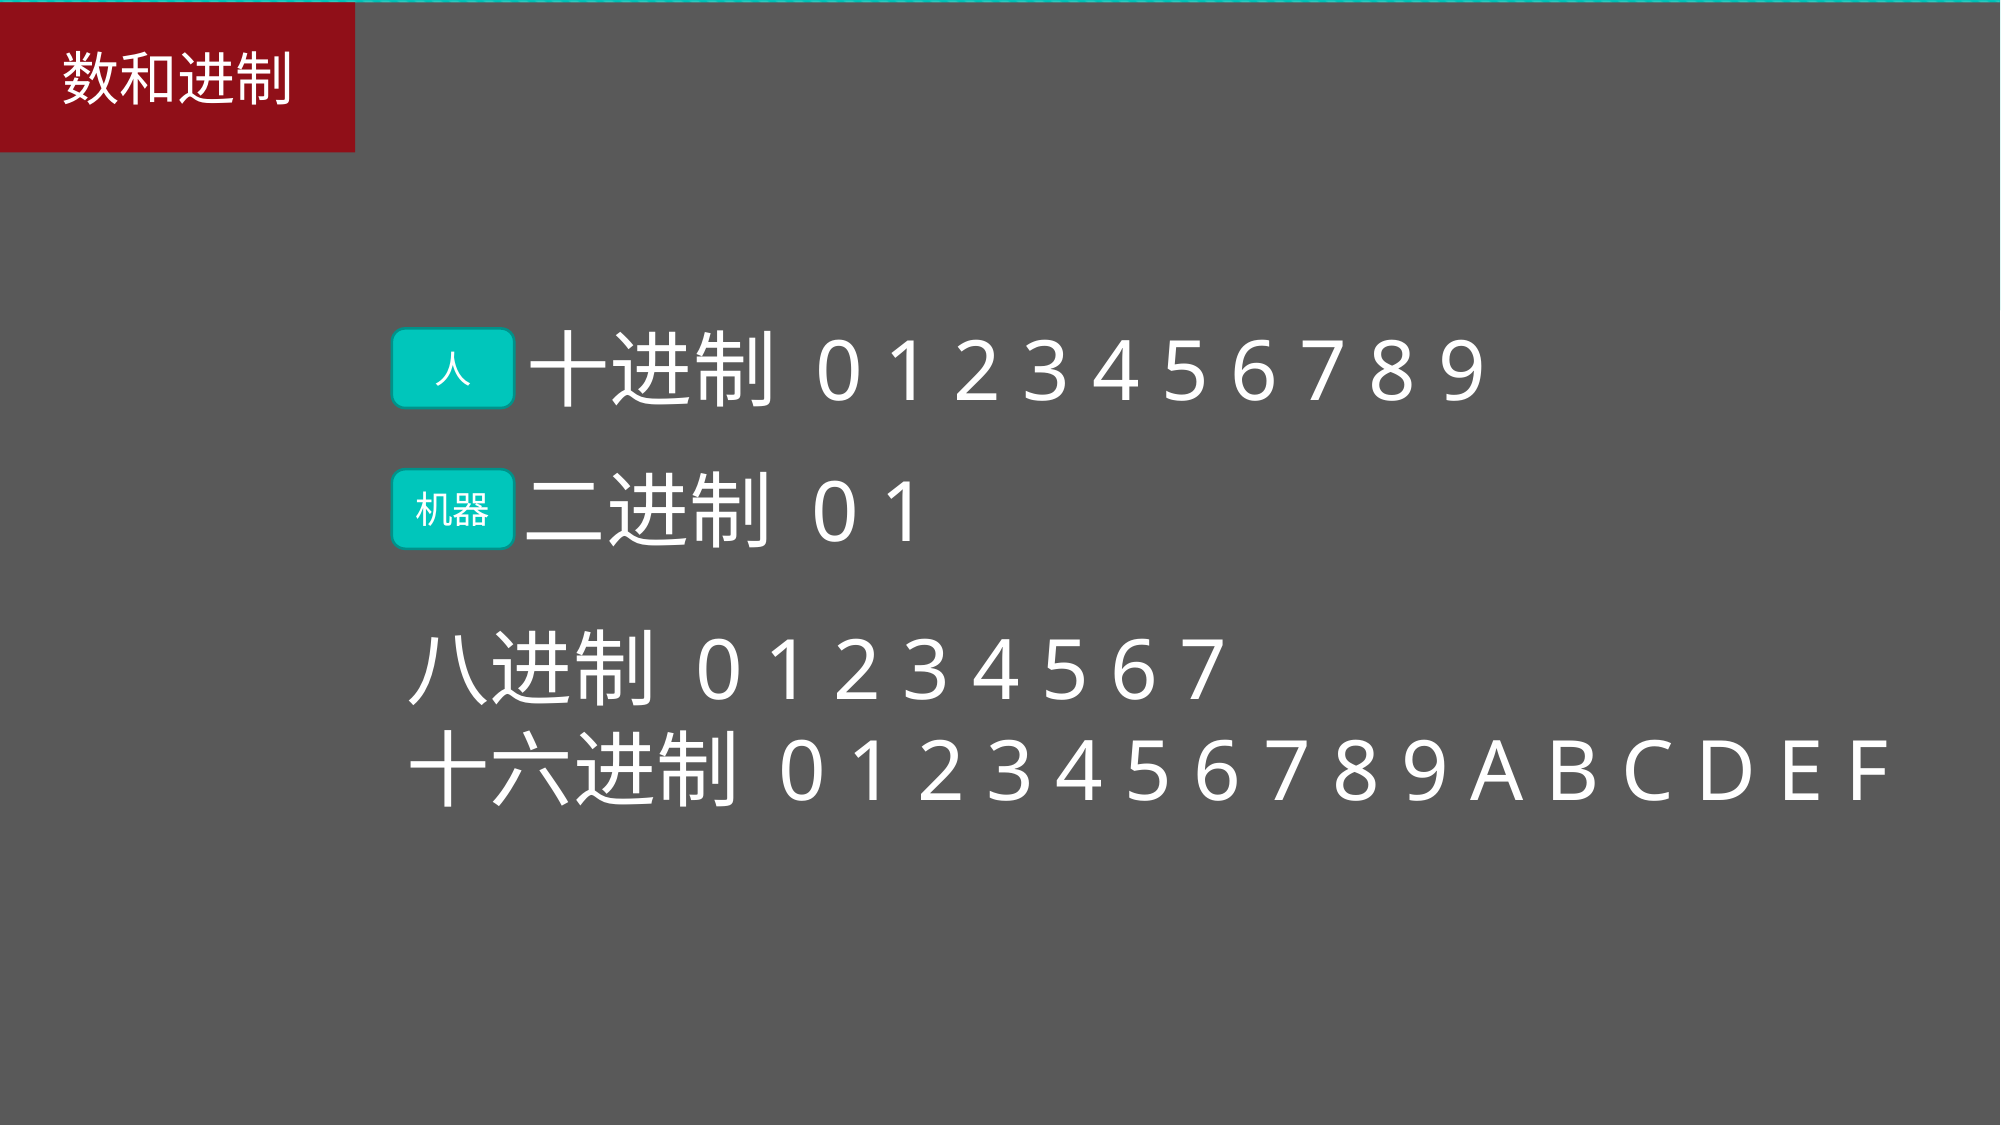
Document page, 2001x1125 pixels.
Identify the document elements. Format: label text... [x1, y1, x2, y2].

text_box 机器 [390, 467, 508, 551]
text_box 八进制 0 1 2 3 4 5 6 7 十六进制 0 1 2 3 4 5 6 7 8 9 A B C D E F [392, 609, 1905, 824]
text_box 十进制 0 1 2 3 4 5 6 7 8 9 [511, 310, 1523, 425]
text_box 二进制 0 1 [508, 451, 943, 566]
text_box 数和进制 [0, 1, 356, 154]
text_box 人 [390, 327, 516, 410]
text_box [0, 1, 2000, 369]
